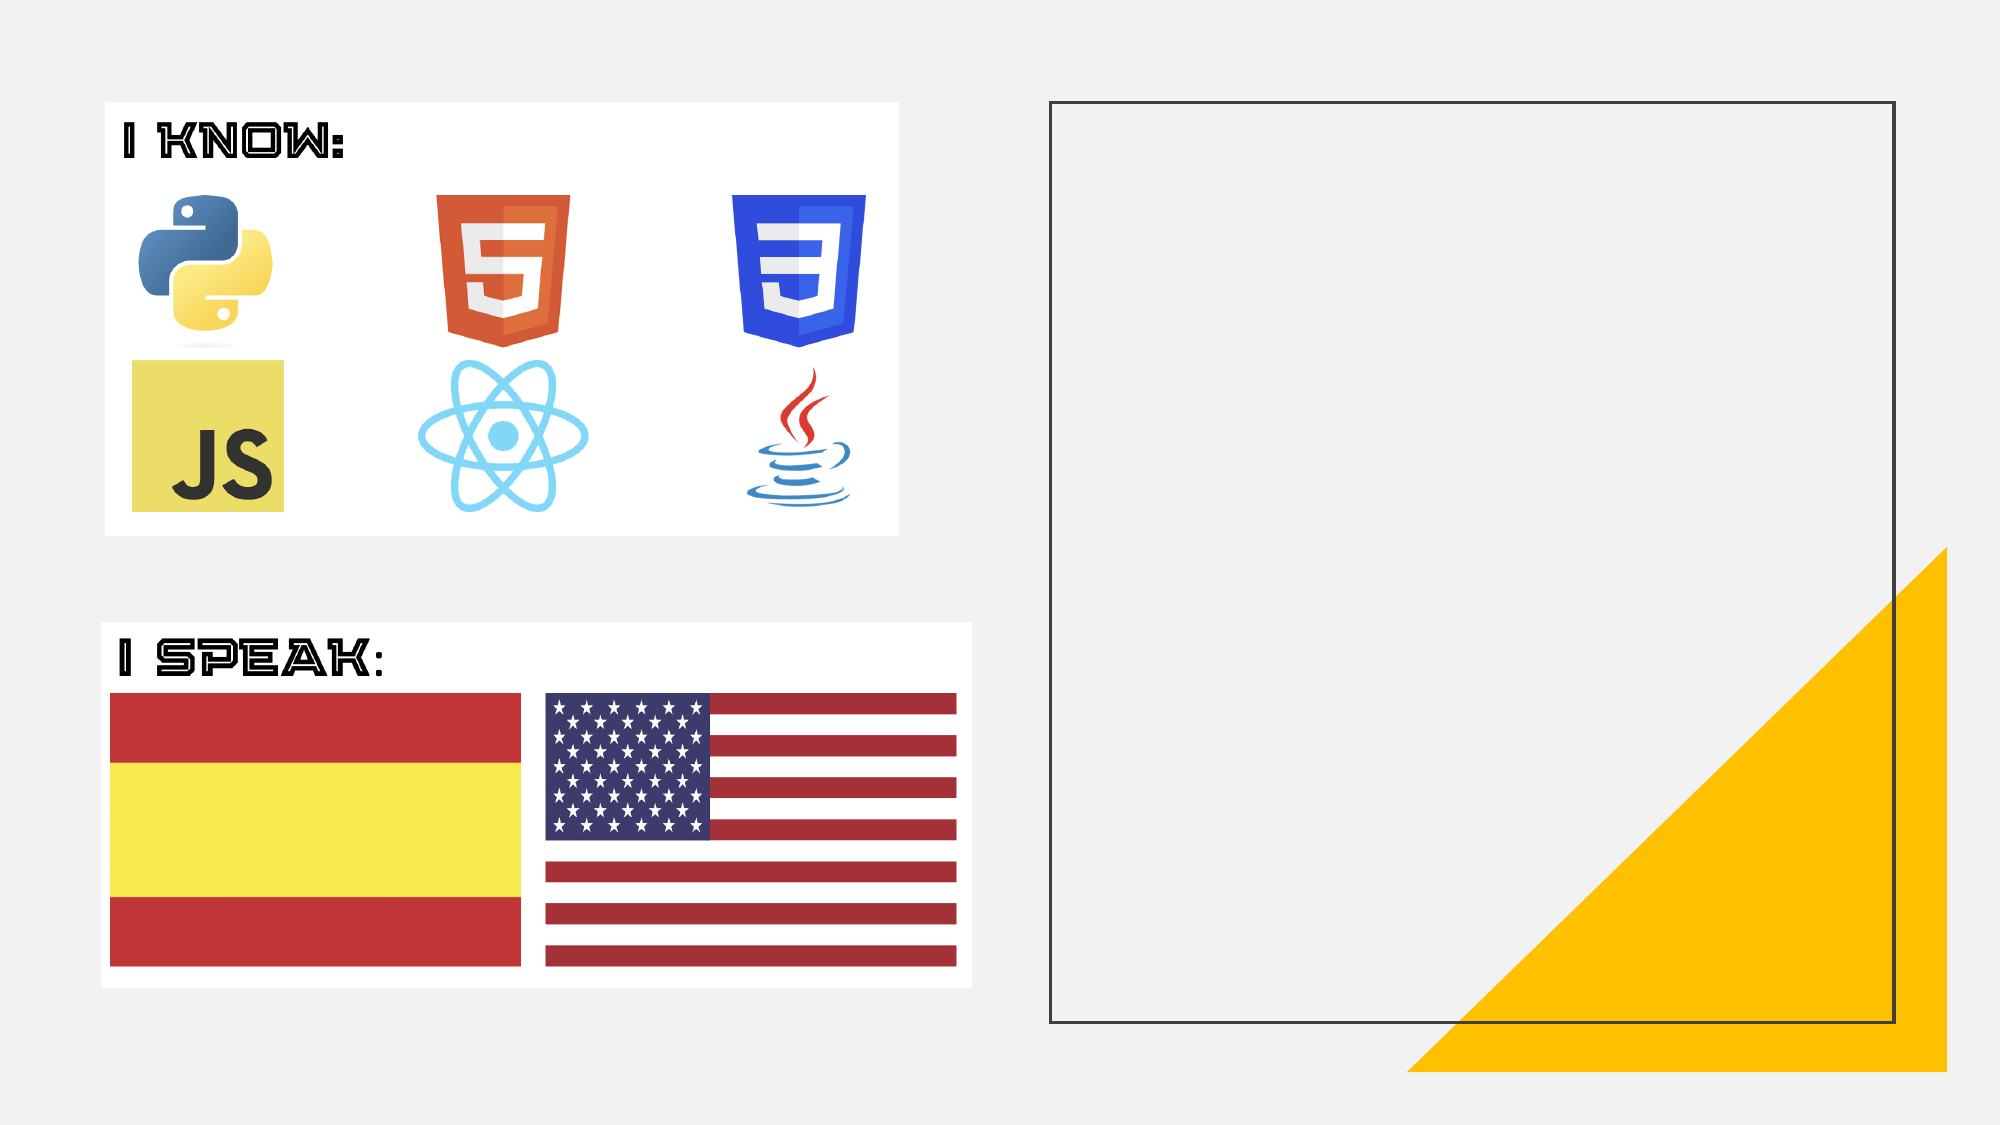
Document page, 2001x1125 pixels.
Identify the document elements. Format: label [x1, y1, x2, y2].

text_box [0, 0, 2000, 1125]
picture [101, 622, 972, 988]
picture [105, 102, 899, 537]
text_box [1050, 101, 1895, 1023]
text_box [1404, 544, 1948, 1074]
